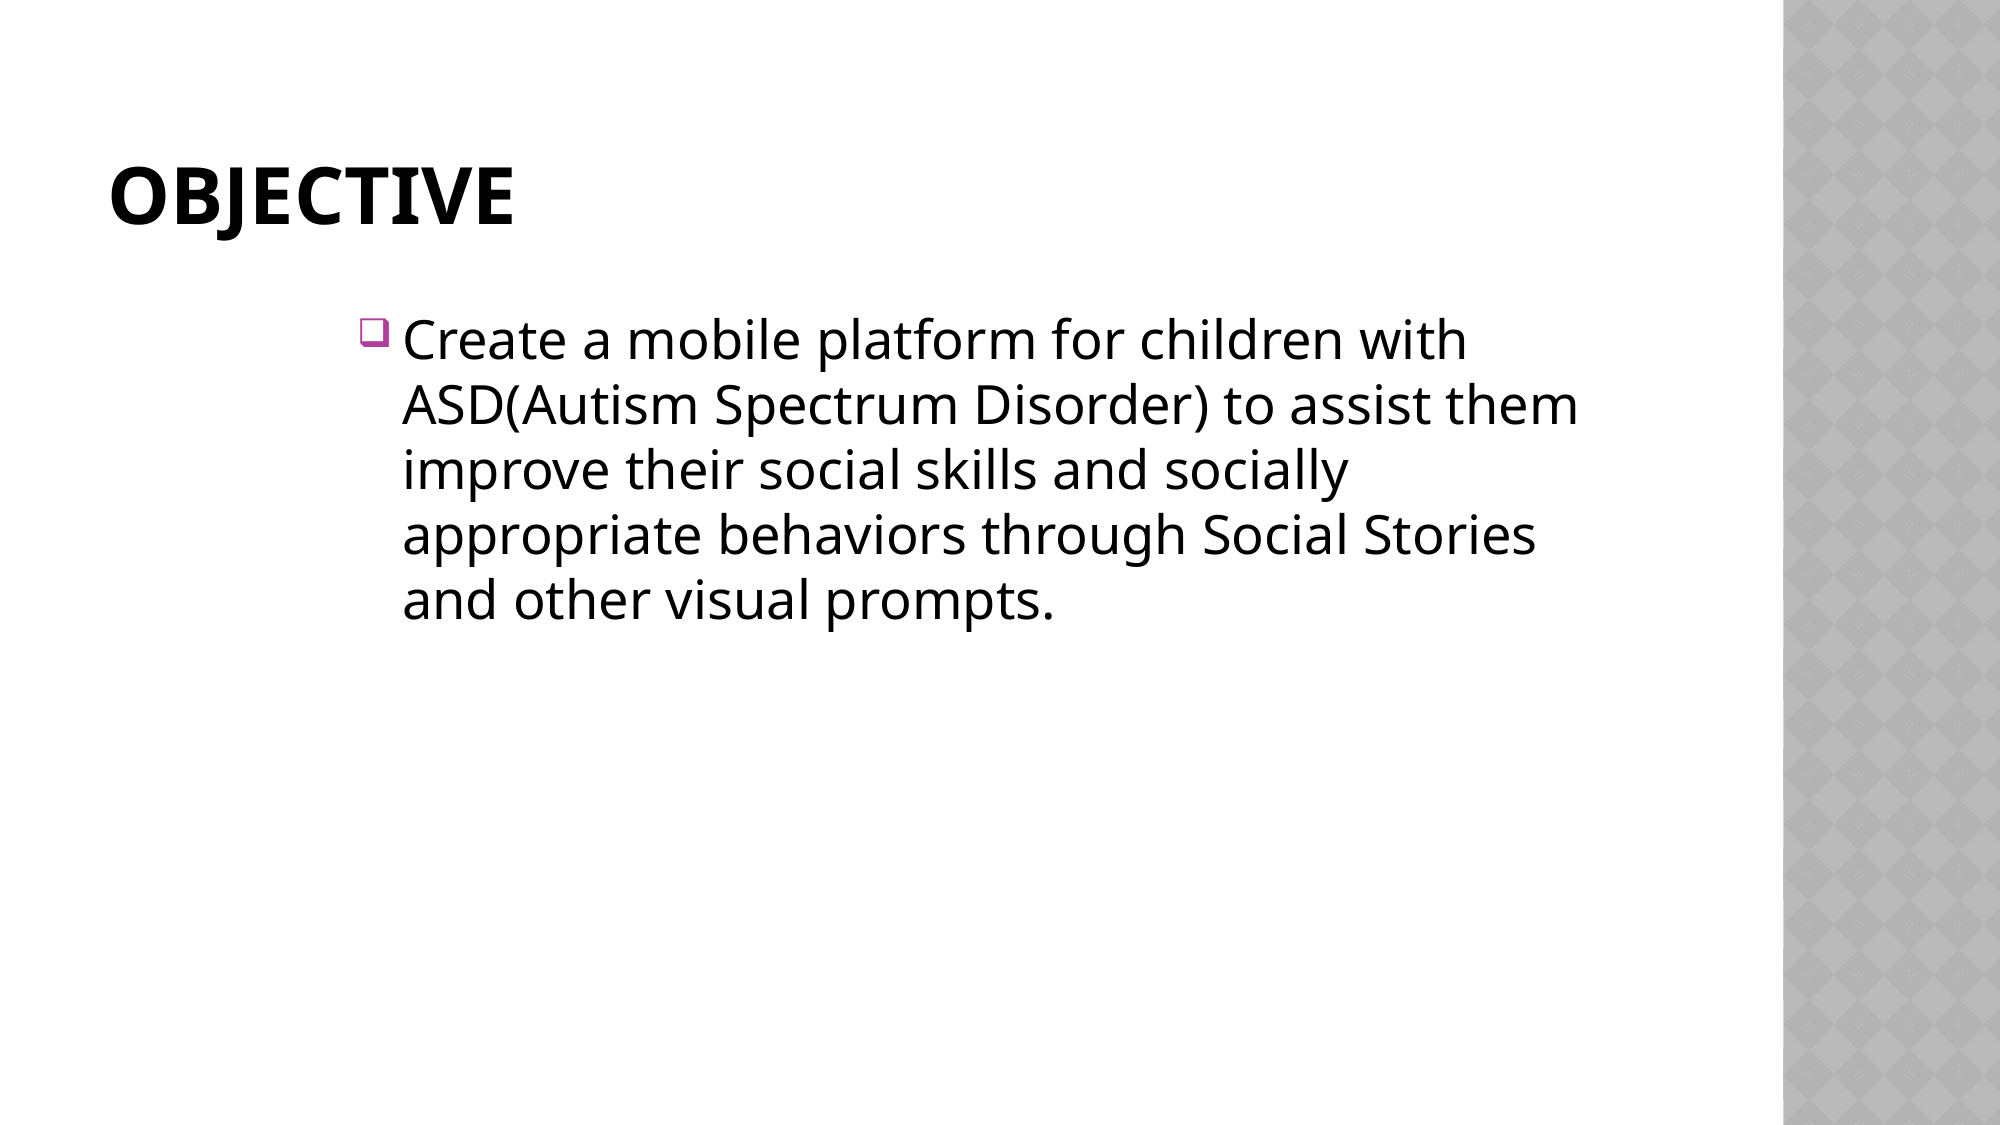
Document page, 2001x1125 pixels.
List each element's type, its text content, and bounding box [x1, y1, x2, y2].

list Create a mobile platform for children with ASD(Autism Spectrum Disorder) to assist them improve their social skills and socially appropriate behaviors through Social Stories and other visual prompts. [342, 297, 1623, 1012]
title Objective [99, 52, 1684, 240]
